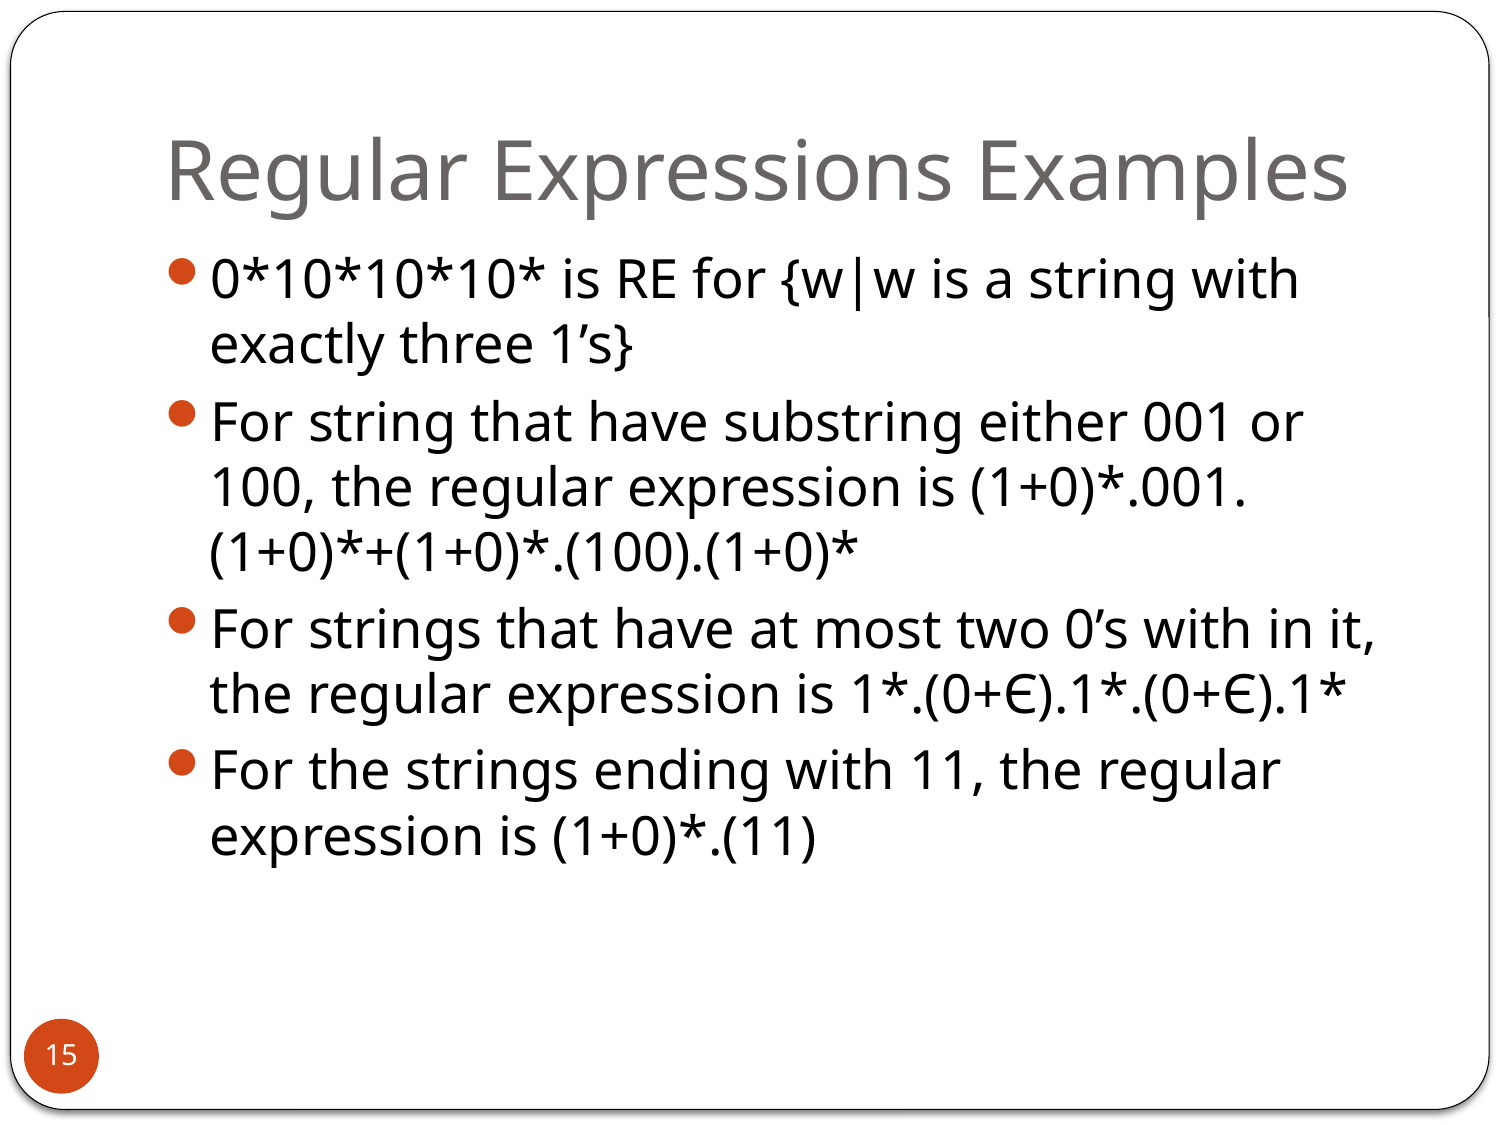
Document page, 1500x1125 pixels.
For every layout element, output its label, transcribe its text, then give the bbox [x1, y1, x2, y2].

title Regular Expressions Examples [150, 45, 1425, 233]
slide_number 15 [23, 1018, 99, 1094]
list 0*10*10*10* is RE for {w|w is a string with exactly three 1’s} For string that have substring either 001 or 100, the regular expression is (1+0)*.001.(1+0)*+(1+0)*.(100).(1+0)* For strings that have at most two 0’s with in it, the regular expression is 1*.(0+Є).1*.(0+Є).1* For the strings ending with 11, the regular expression is (1+0)*.(11) [150, 237, 1425, 988]
